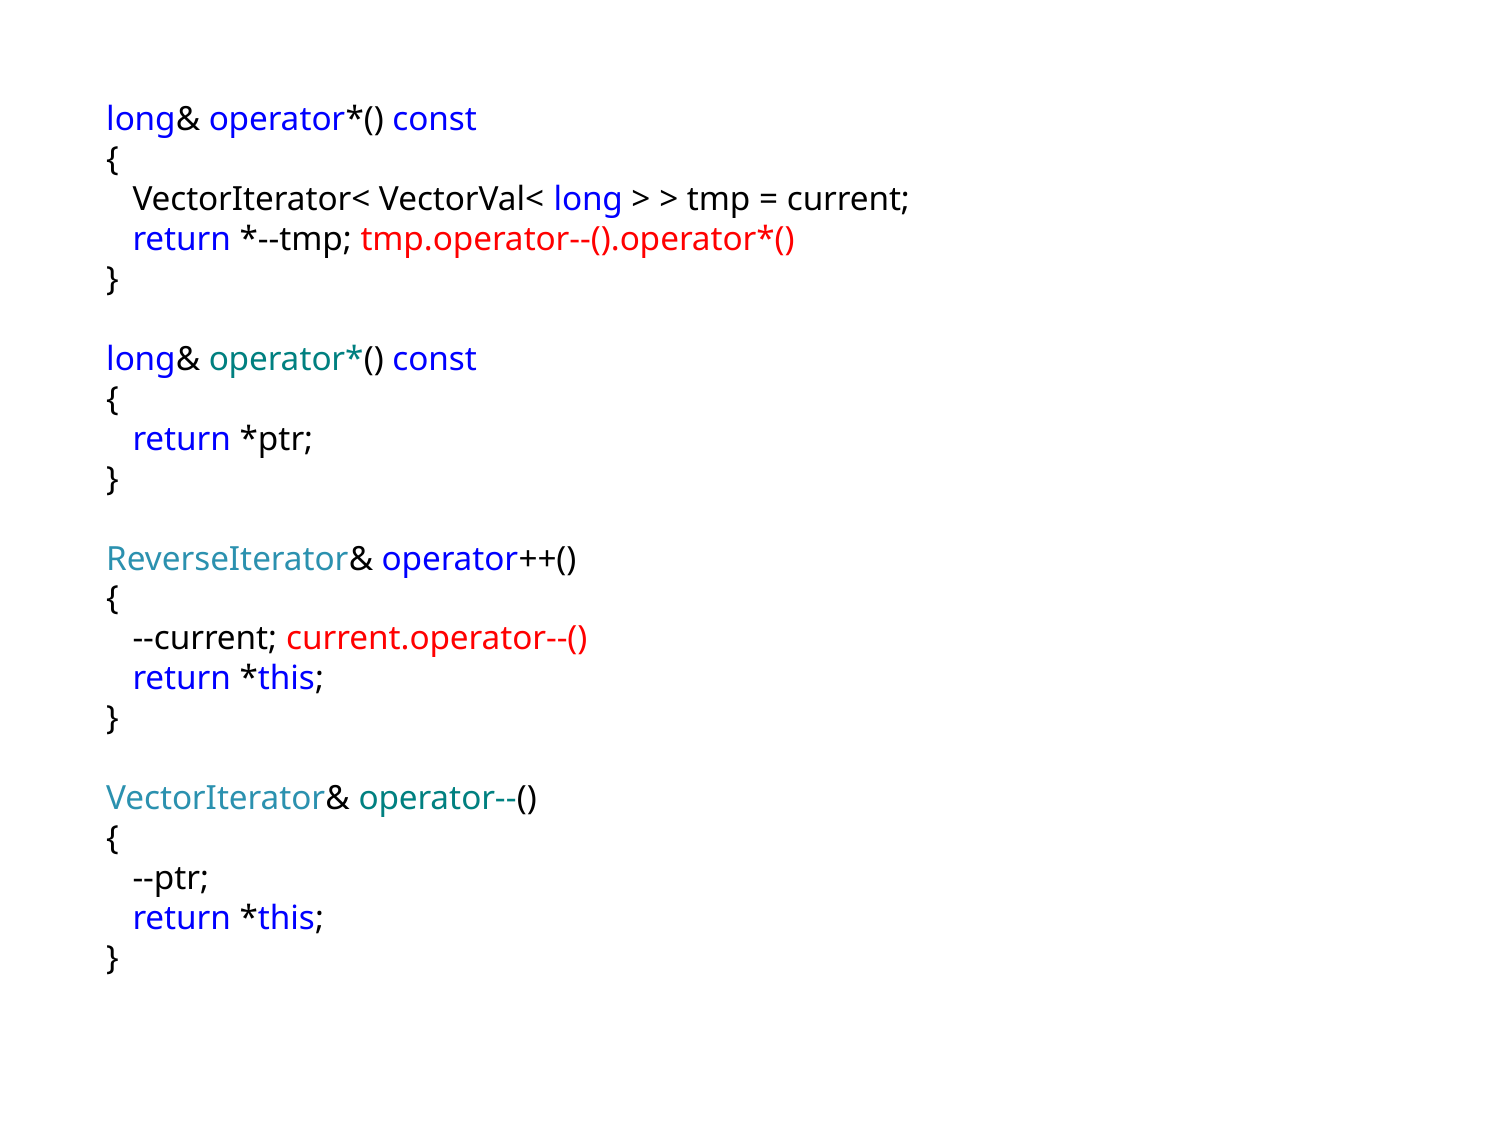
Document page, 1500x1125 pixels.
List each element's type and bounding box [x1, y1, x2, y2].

list [64, 90, 1435, 988]
